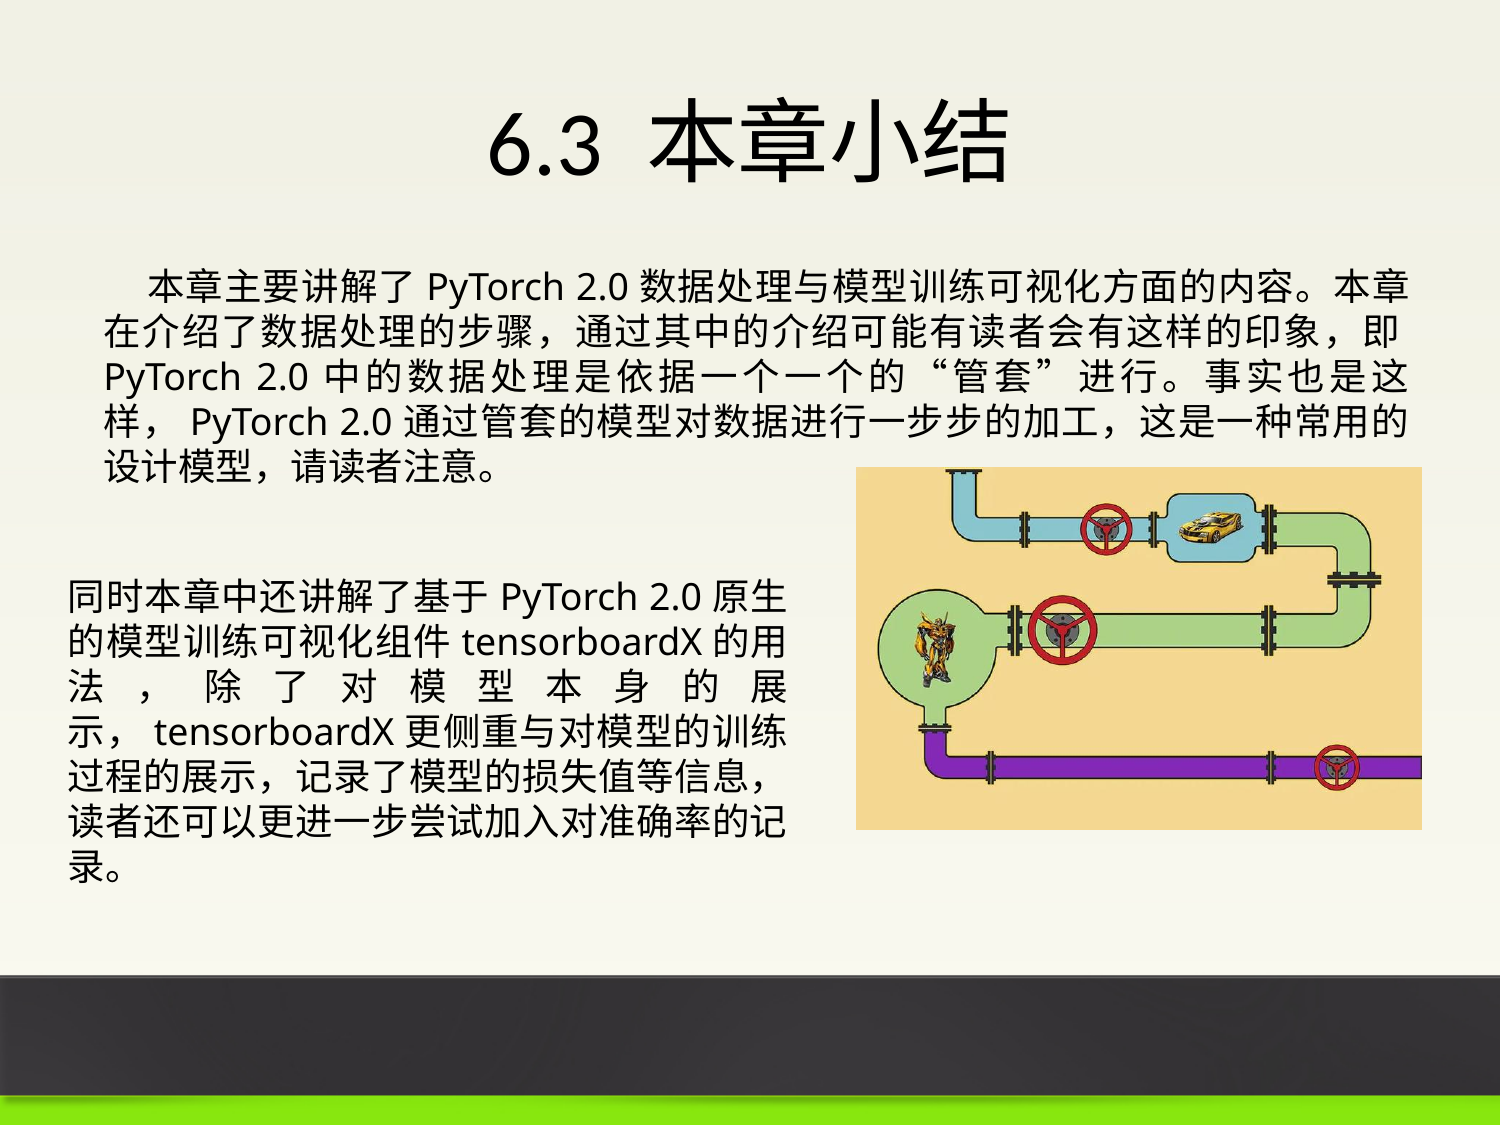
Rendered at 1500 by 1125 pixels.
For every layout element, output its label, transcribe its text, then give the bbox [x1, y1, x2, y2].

title 6.3 本章小结 [75, 45, 1425, 233]
text_box 同时本章中还讲解了基于PyTorch 2.0原生的模型训练可视化组件tensorboardX的用法，除了对模型本身的展示，tensorboardX更侧重与对模型的训练过程的展示，记录了模型的损失值等信息，读者还可以更进一步尝试加入对准确率的记录。 [53, 565, 803, 896]
picture [0, 0, 1500, 1125]
text_box 本章主要讲解了PyTorch 2.0数据处理与模型训练可视化方面的内容。本章在介绍了数据处理的步骤，通过其中的介绍可能有读者会有这样的印象，即PyTorch 2.0中的数据处理是依据一个一个的“管套”进行。事实也是这样，PyTorch 2.0通过管套的模型对数据进行一步步的加工，这是一种常用的设计模型，请读者注意。 [88, 255, 1425, 496]
